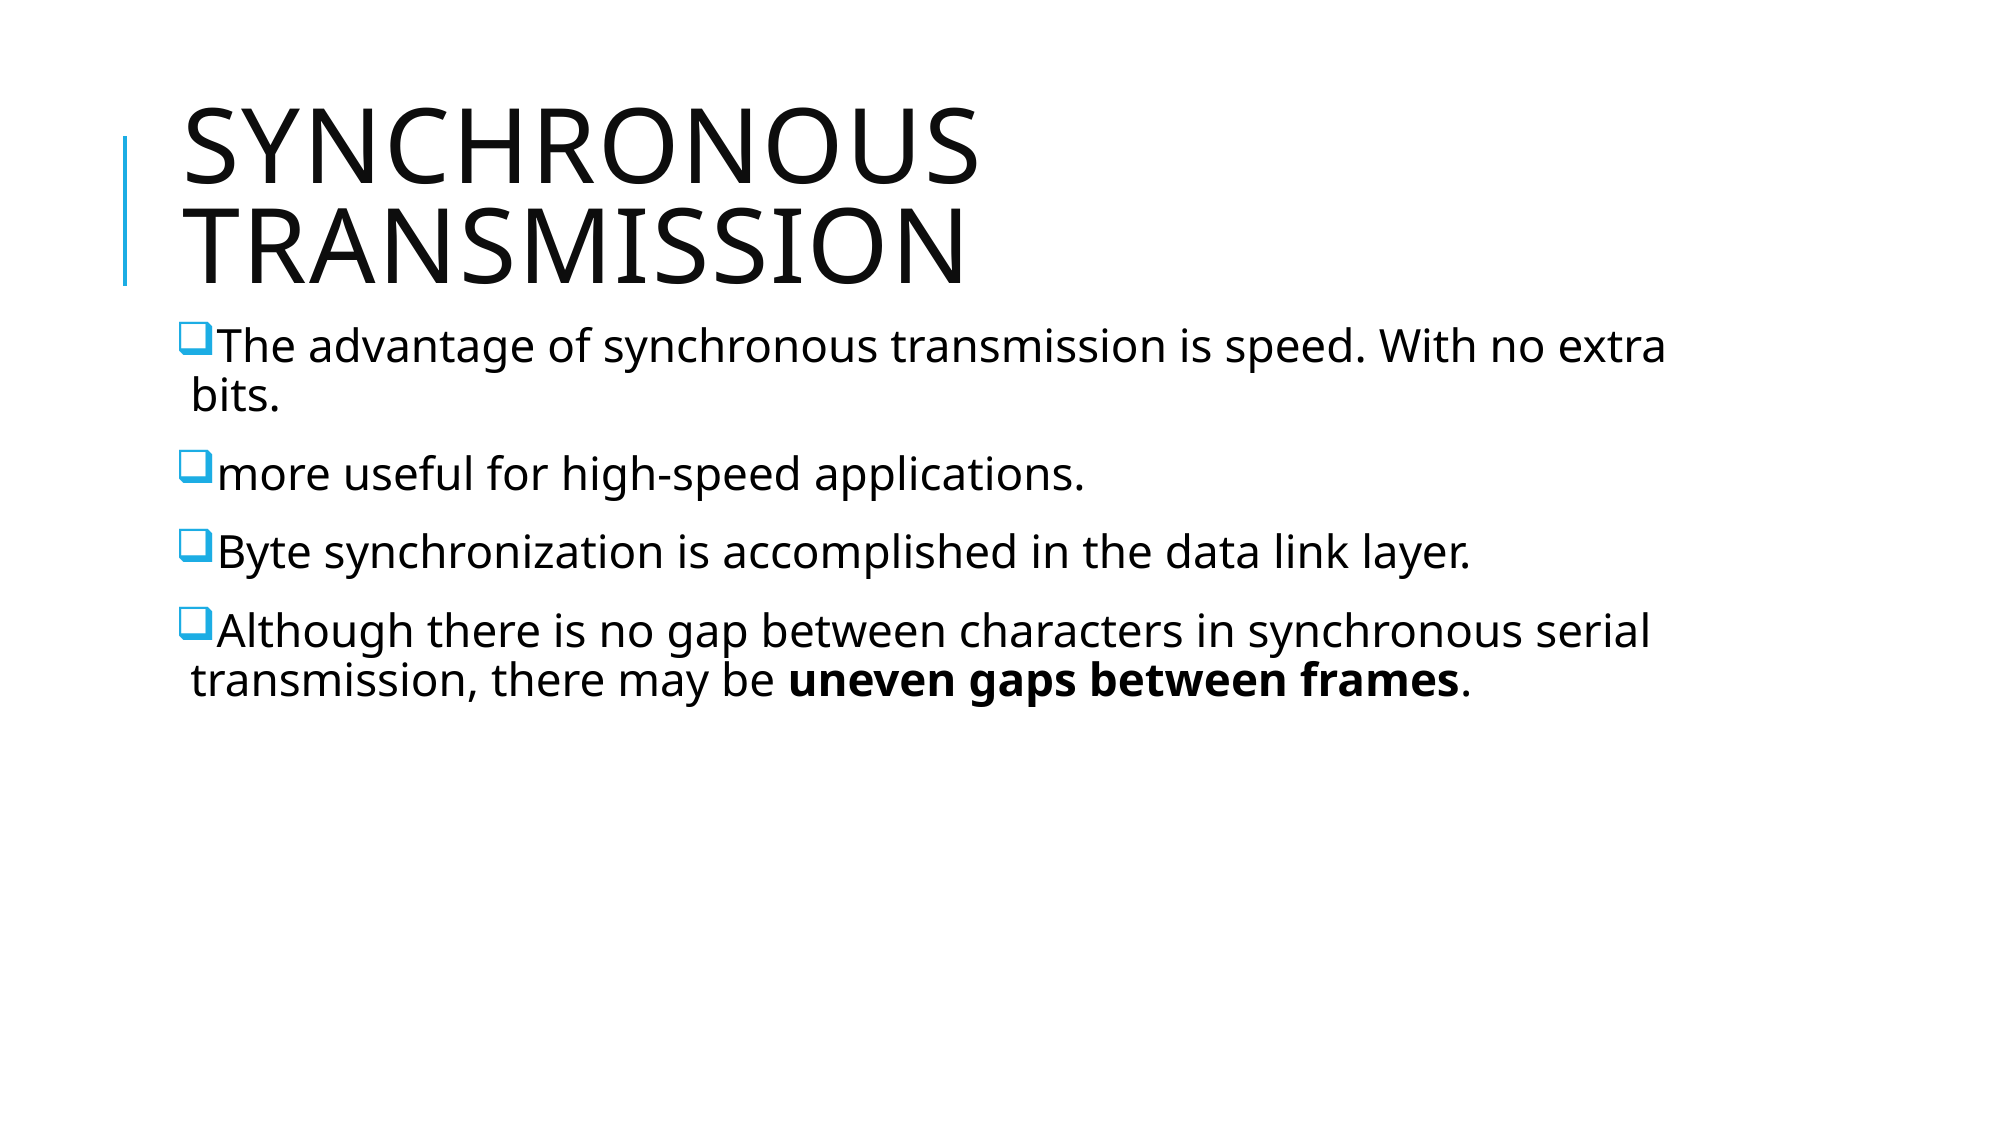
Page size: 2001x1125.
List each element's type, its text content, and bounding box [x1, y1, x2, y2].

list The advantage of synchronous transmission is speed. With no extra bits. more useful for high-speed applications. Byte synchronization is accomplished in the data link layer. Although there is no gap between characters in synchronous serial transmission, there may be uneven gaps between frames. [168, 315, 1763, 1035]
title synchronous transmission [168, 124, 1763, 283]
